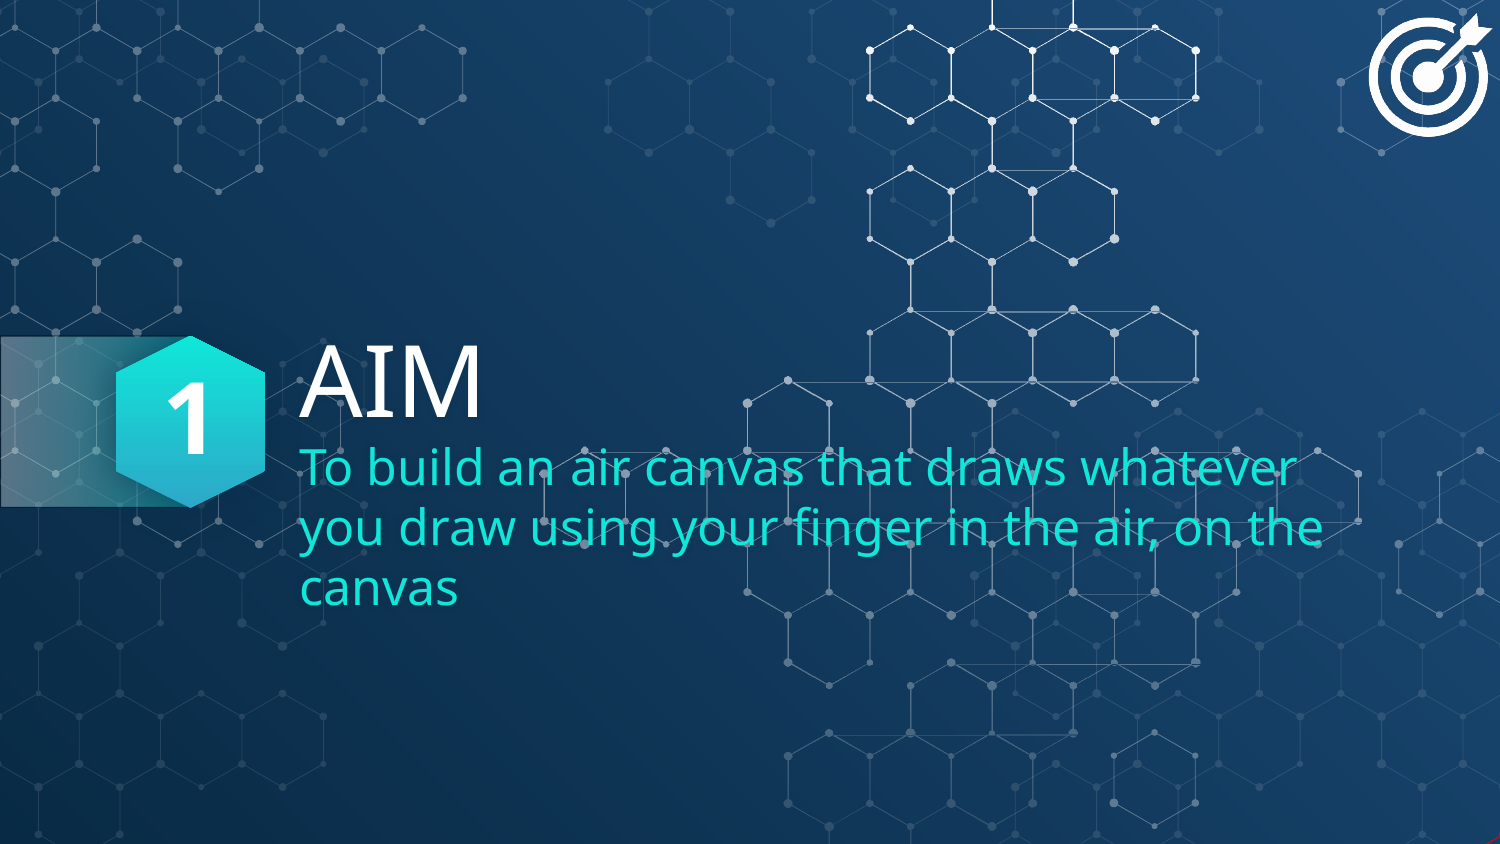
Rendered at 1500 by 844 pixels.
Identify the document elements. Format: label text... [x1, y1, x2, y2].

text_box 1 [116, 335, 266, 509]
subtitle To build an air canvas that draws whatever you draw using your finger in the air, on the canvas [299, 435, 1388, 499]
picture [1355, 0, 1500, 151]
title AIM [299, 338, 1388, 433]
